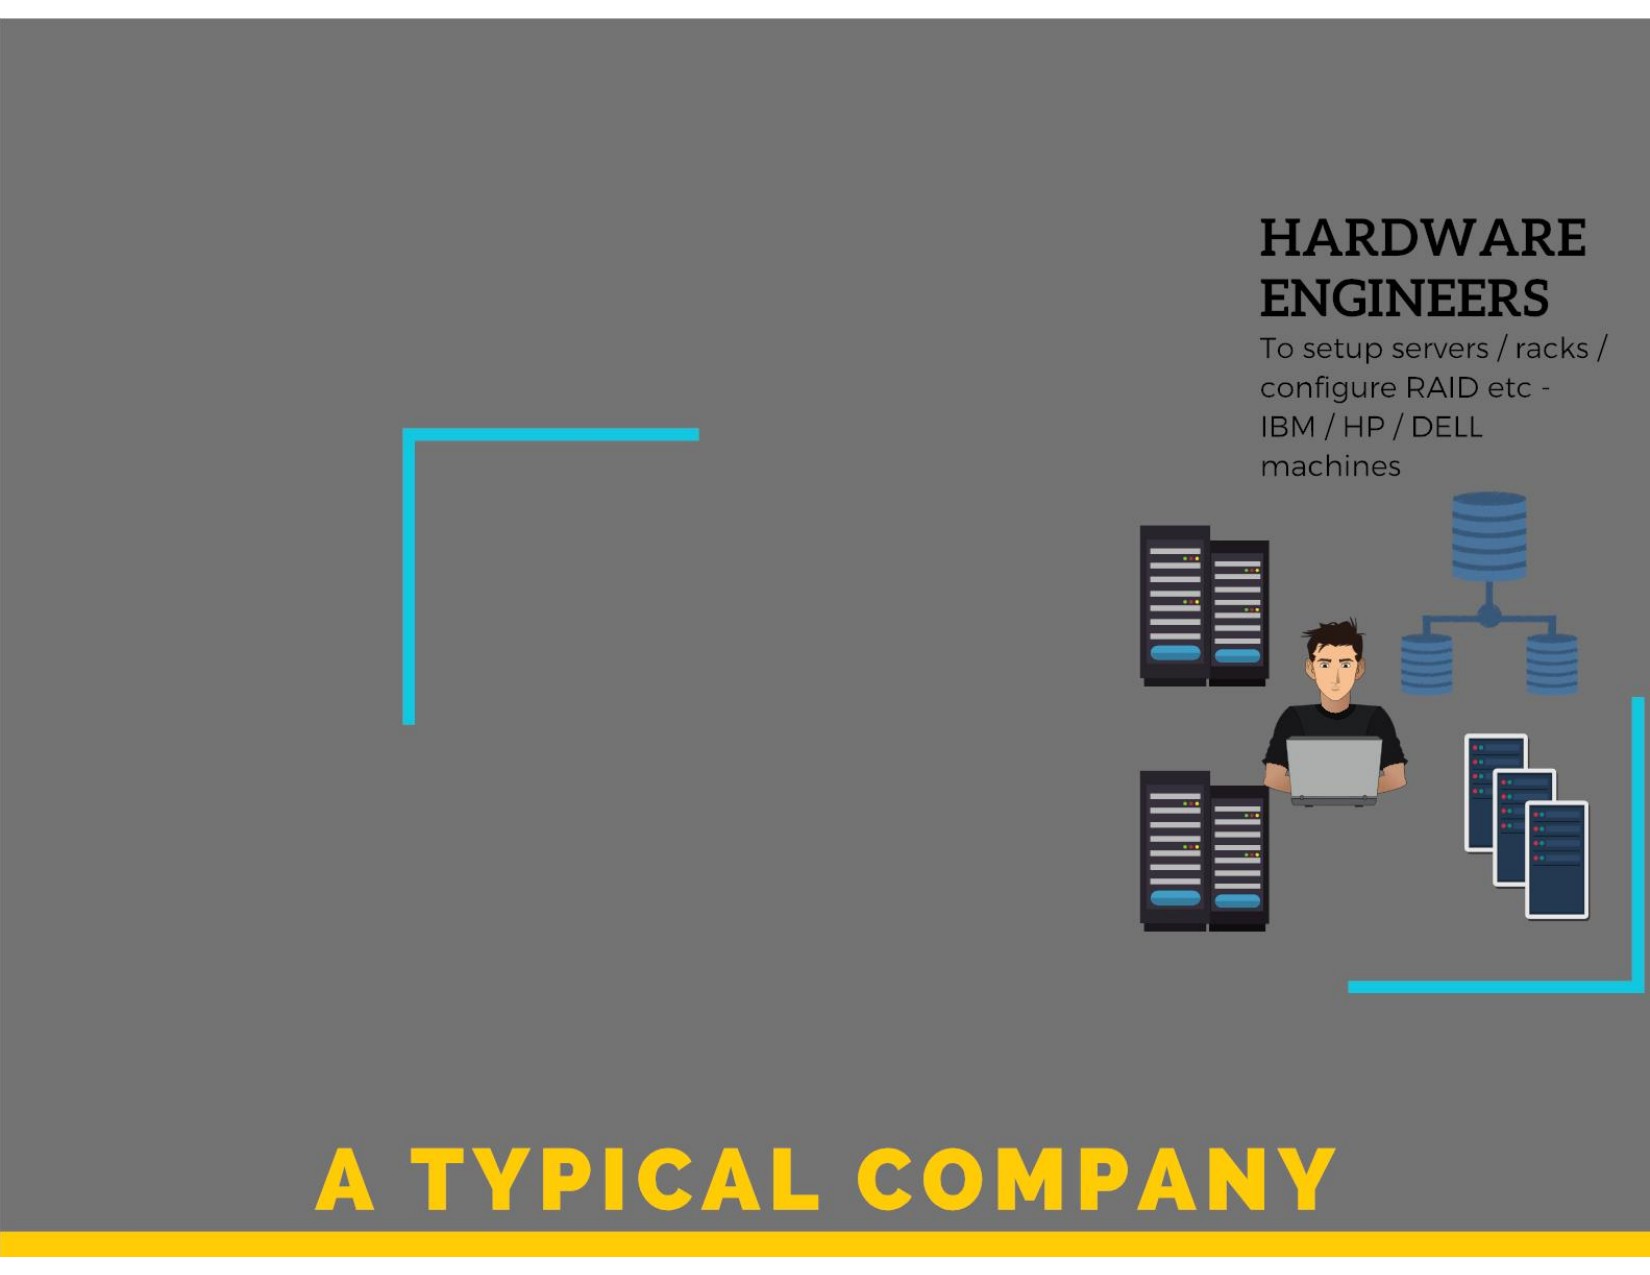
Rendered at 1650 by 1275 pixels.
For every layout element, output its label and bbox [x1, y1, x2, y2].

text_box [0, 18, 1650, 1257]
